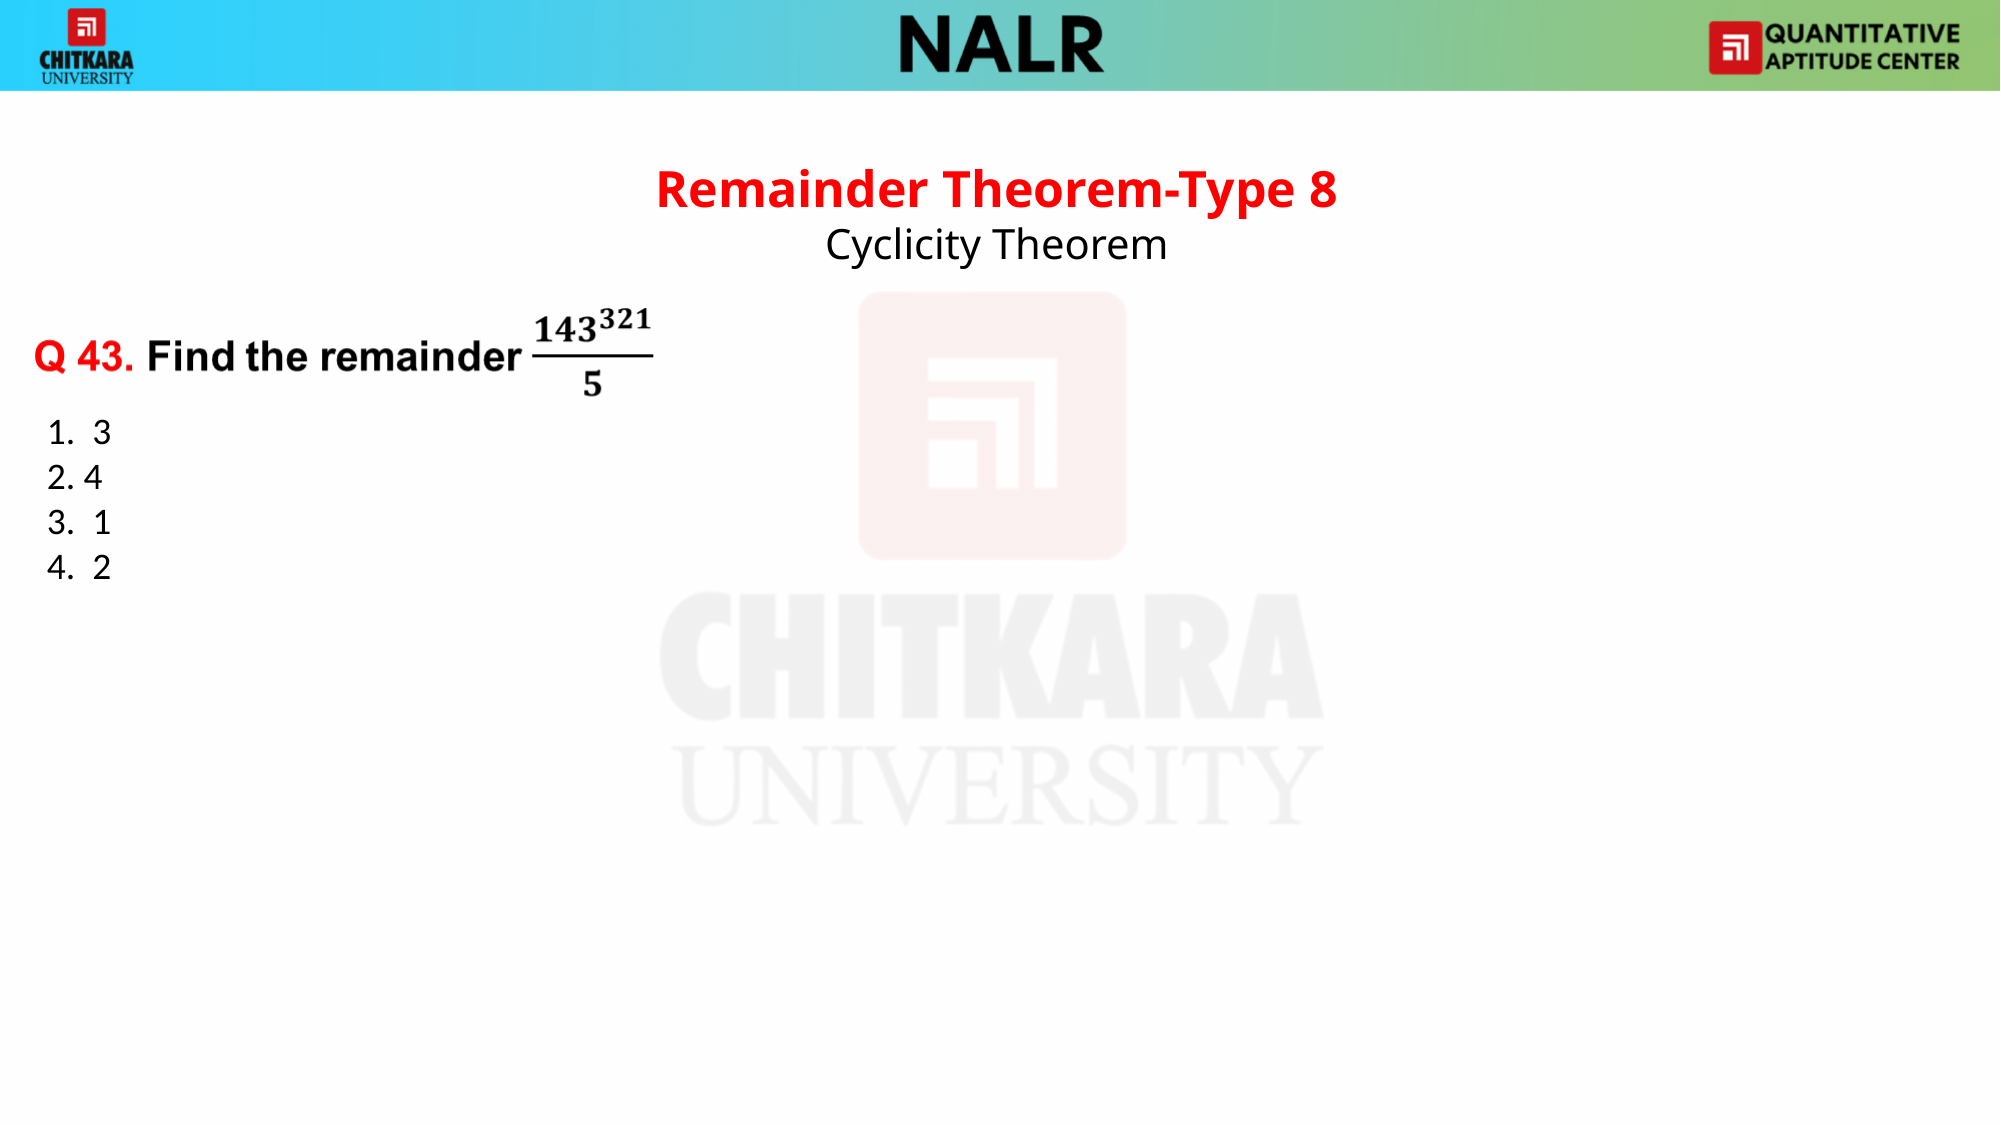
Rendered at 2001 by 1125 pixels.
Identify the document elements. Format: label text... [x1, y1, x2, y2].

text_box [18, 293, 2000, 469]
text_box Remainder Theorem-Type 8 Cyclicity Theorem [139, 150, 1855, 276]
picture [0, 0, 2000, 1125]
text_box 1. 3 2. 4 3. 1 4. 2 [31, 399, 1032, 595]
